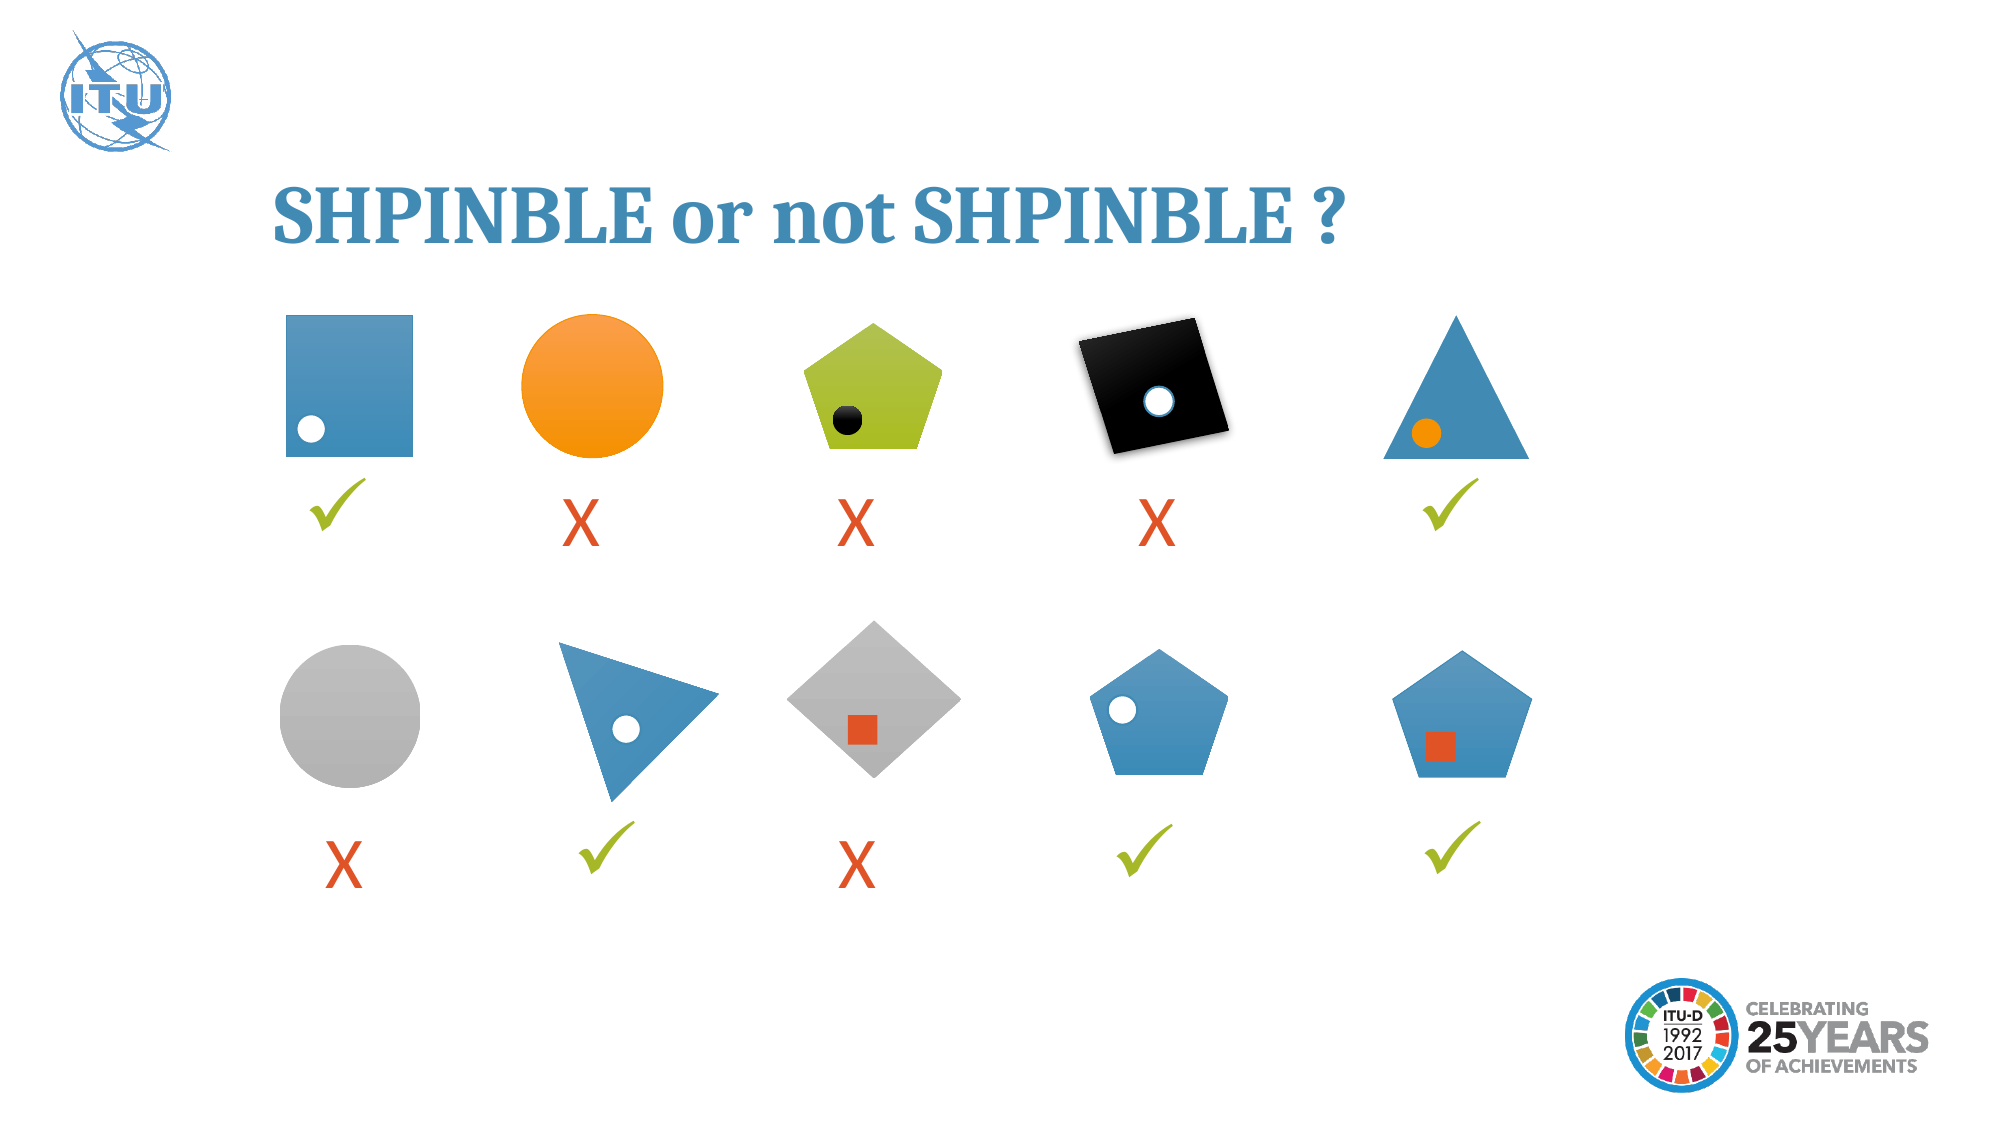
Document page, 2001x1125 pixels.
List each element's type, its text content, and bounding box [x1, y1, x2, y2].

text_box [295, 413, 327, 445]
text_box X [822, 465, 891, 568]
text_box [1401, 465, 1519, 581]
picture [57, 26, 177, 156]
text_box [557, 807, 675, 923]
text_box [1106, 694, 1139, 726]
text_box X [310, 807, 379, 910]
text_box [1079, 318, 1230, 455]
text_box [1403, 807, 1521, 923]
text_box [1143, 385, 1175, 418]
text_box [1089, 648, 1230, 776]
picture [1623, 977, 1930, 1093]
text_box [1096, 811, 1214, 927]
text_box [1425, 730, 1457, 763]
text_box [1377, 307, 1535, 463]
text_box [286, 315, 413, 457]
text_box [803, 322, 944, 450]
text_box [1392, 650, 1533, 778]
text_box SHPINBLE or not SHPINBLE ? [259, 153, 1886, 268]
text_box [785, 619, 963, 779]
text_box X [824, 807, 892, 910]
text_box X [547, 465, 615, 568]
text_box [288, 465, 406, 581]
text_box [521, 314, 664, 459]
text_box [558, 641, 720, 803]
text_box [279, 644, 422, 789]
text_box [1410, 416, 1443, 450]
text_box [832, 405, 863, 436]
text_box [846, 714, 879, 746]
text_box [610, 713, 642, 745]
text_box X [1123, 465, 1192, 568]
